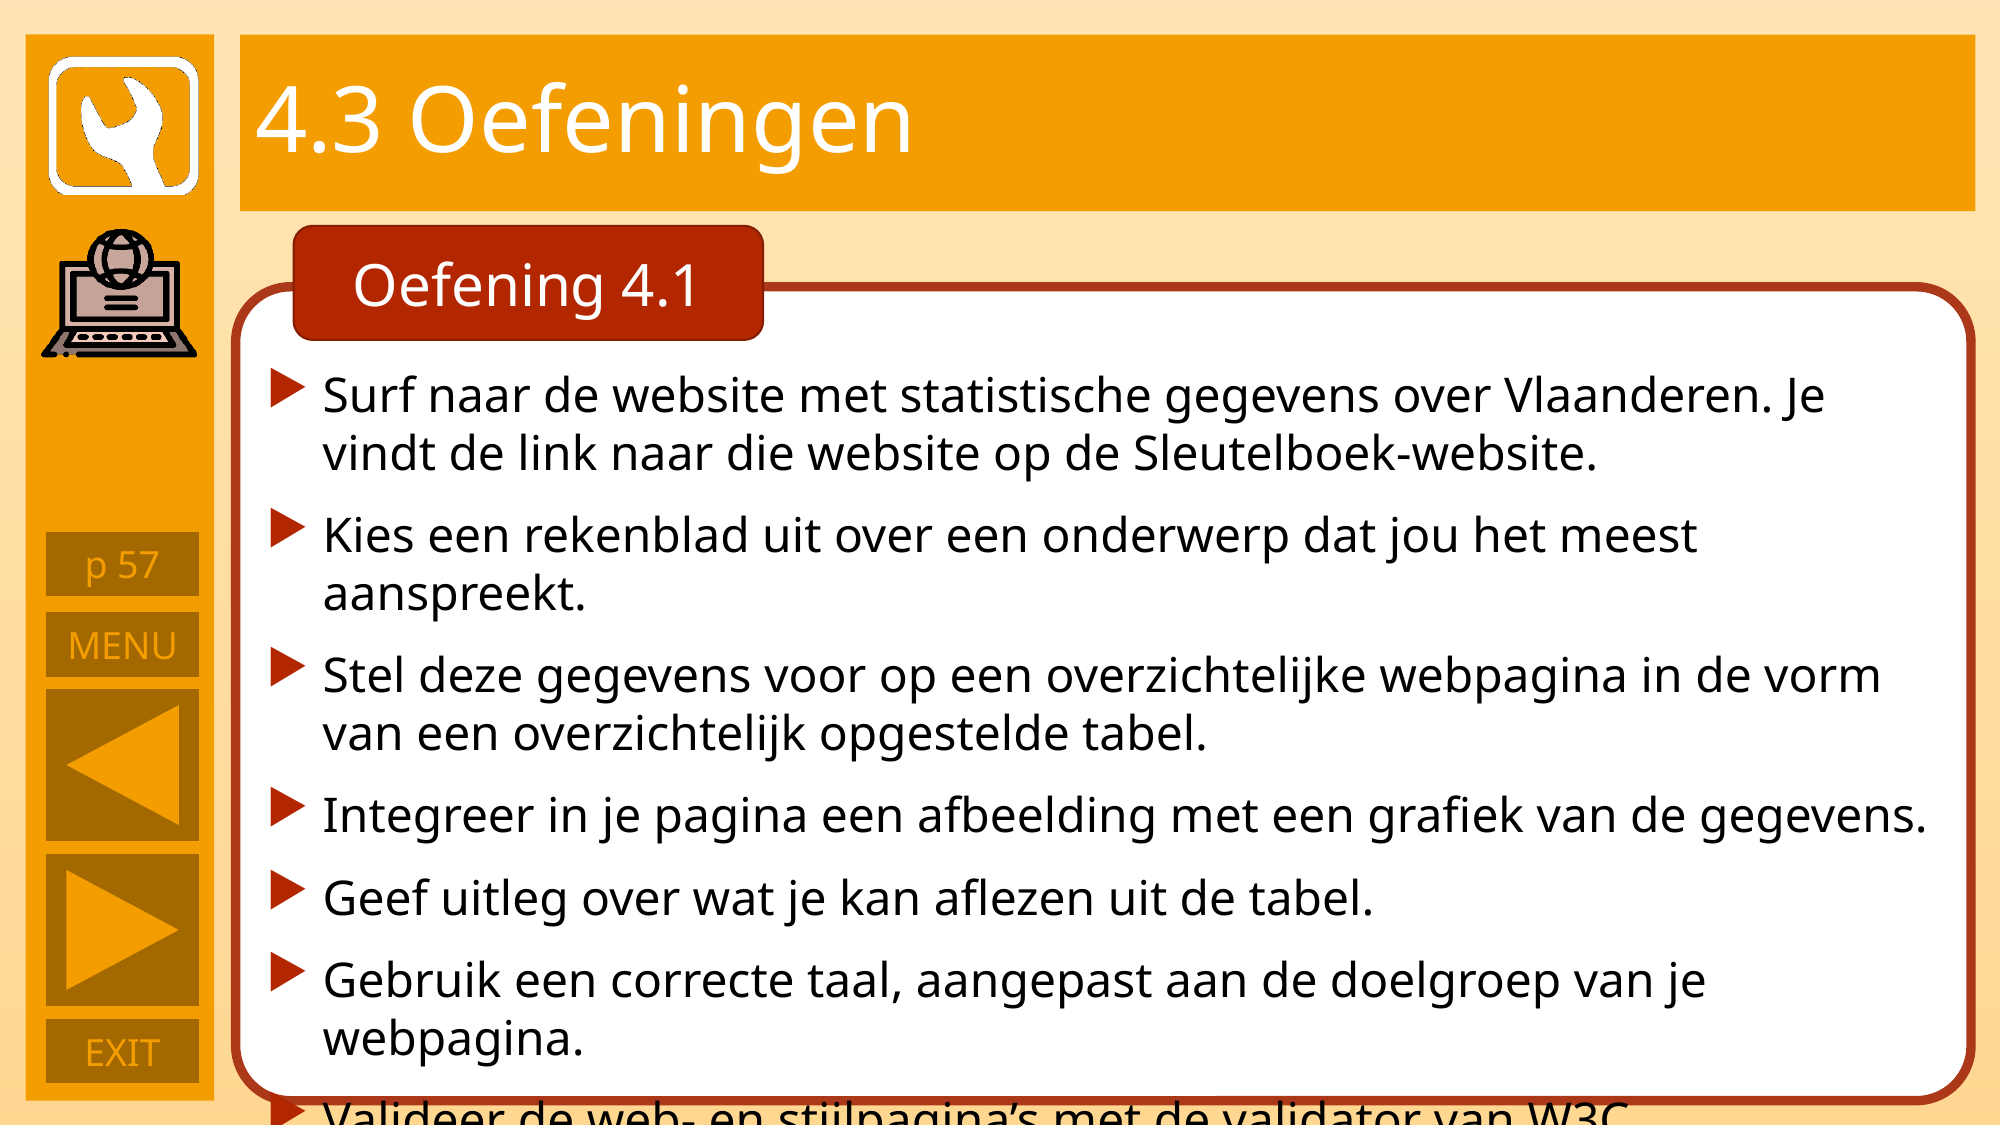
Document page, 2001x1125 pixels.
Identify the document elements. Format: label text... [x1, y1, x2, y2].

text_box MENU [46, 612, 199, 677]
title 4.3 Oefeningen [240, 34, 1976, 212]
text_box Surf naar de website met statistische gegevens over Vlaanderen. Je vindt de link naar die website op de Sleutelboek-website. Kies een rekenblad uit over een onderwerp dat jou het meest aanspreekt. Stel deze gegevens voor op een overzichtelijke webpagina in de vorm van een overzichtelijk opgestelde tabel. Integreer in je pagina een afbeelding met een grafiek van de gegevens. Geef uitleg over wat je kan aflezen uit de tabel. Gebruik een correcte taal, aangepast aan de doelgroep van je webpagina. Valideer de web- en stijlpagina’s met de validator van W3C. [234, 285, 1973, 1102]
text_box [25, 33, 215, 1102]
picture [41, 221, 197, 364]
text_box [65, 868, 181, 992]
picture [47, 55, 199, 195]
text_box p 57 [46, 532, 199, 596]
text_box Oefening 4.1 [292, 224, 765, 341]
text_box [64, 703, 180, 827]
text_box EXIT [46, 1019, 199, 1083]
text_box [46, 854, 199, 1006]
text_box [46, 689, 199, 841]
